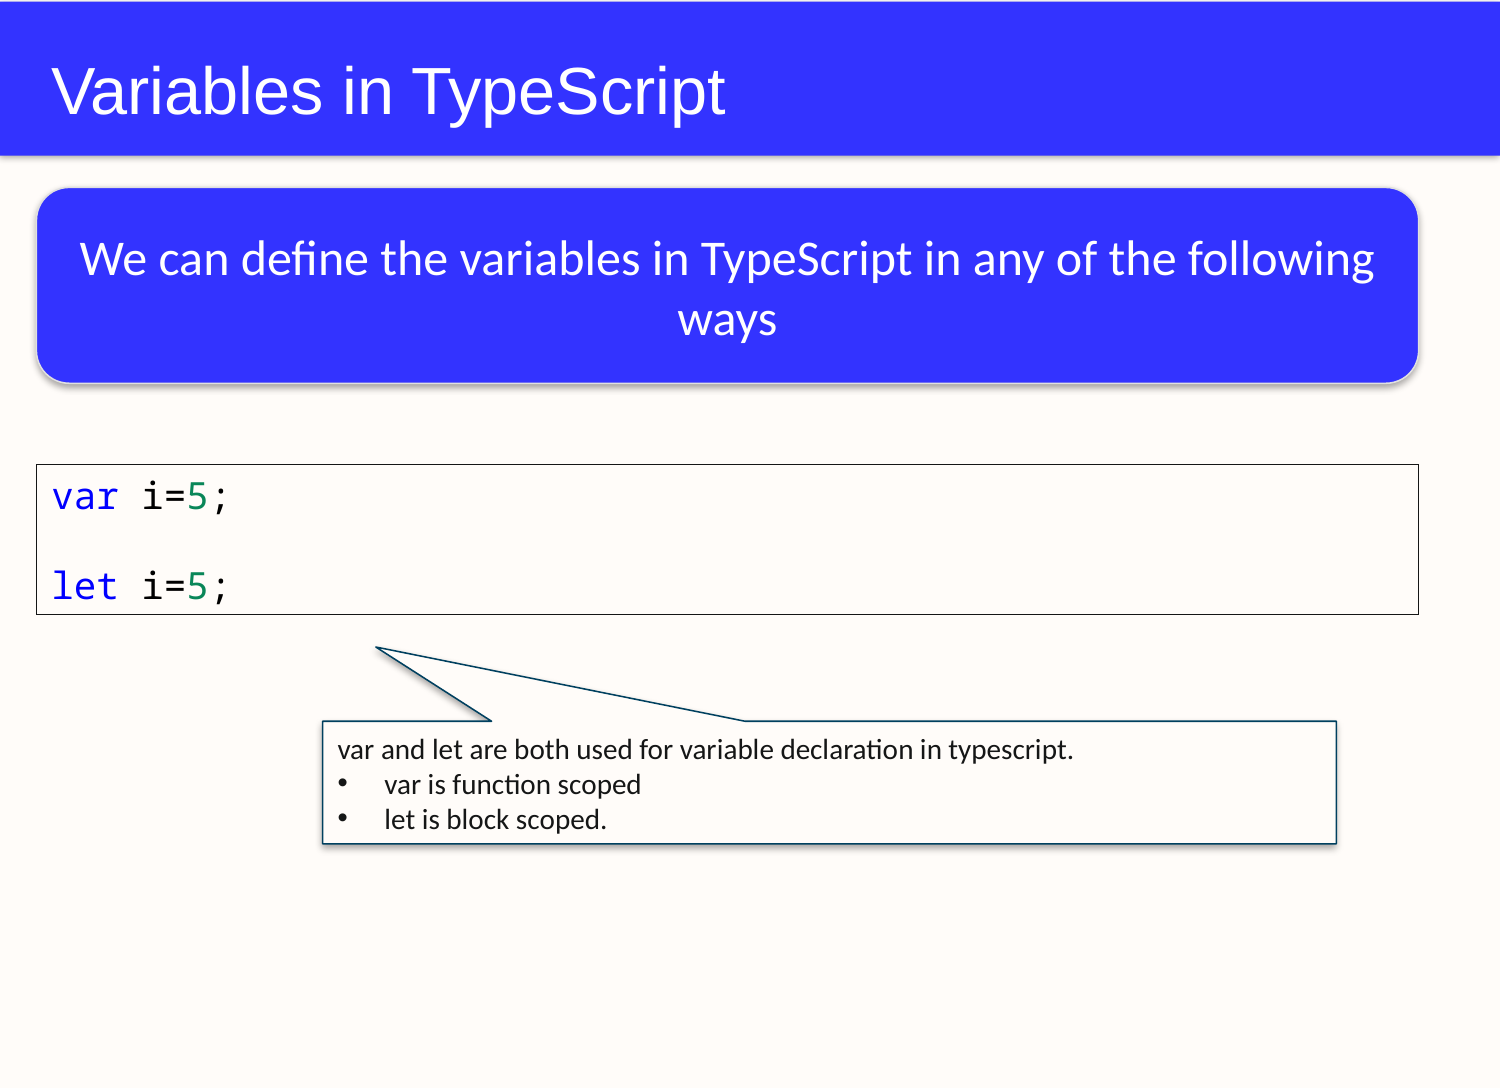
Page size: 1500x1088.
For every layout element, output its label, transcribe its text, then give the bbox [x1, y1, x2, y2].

title Variables in TypeScript [36, 40, 1472, 131]
text_box var and let are both used for variable declaration in typescript. var is function scoped let is block scoped. [321, 646, 1338, 845]
text_box var i=5; let i=5; [36, 464, 1419, 615]
text_box We can define the variables in TypeScript in any of the following ways [35, 186, 1420, 385]
